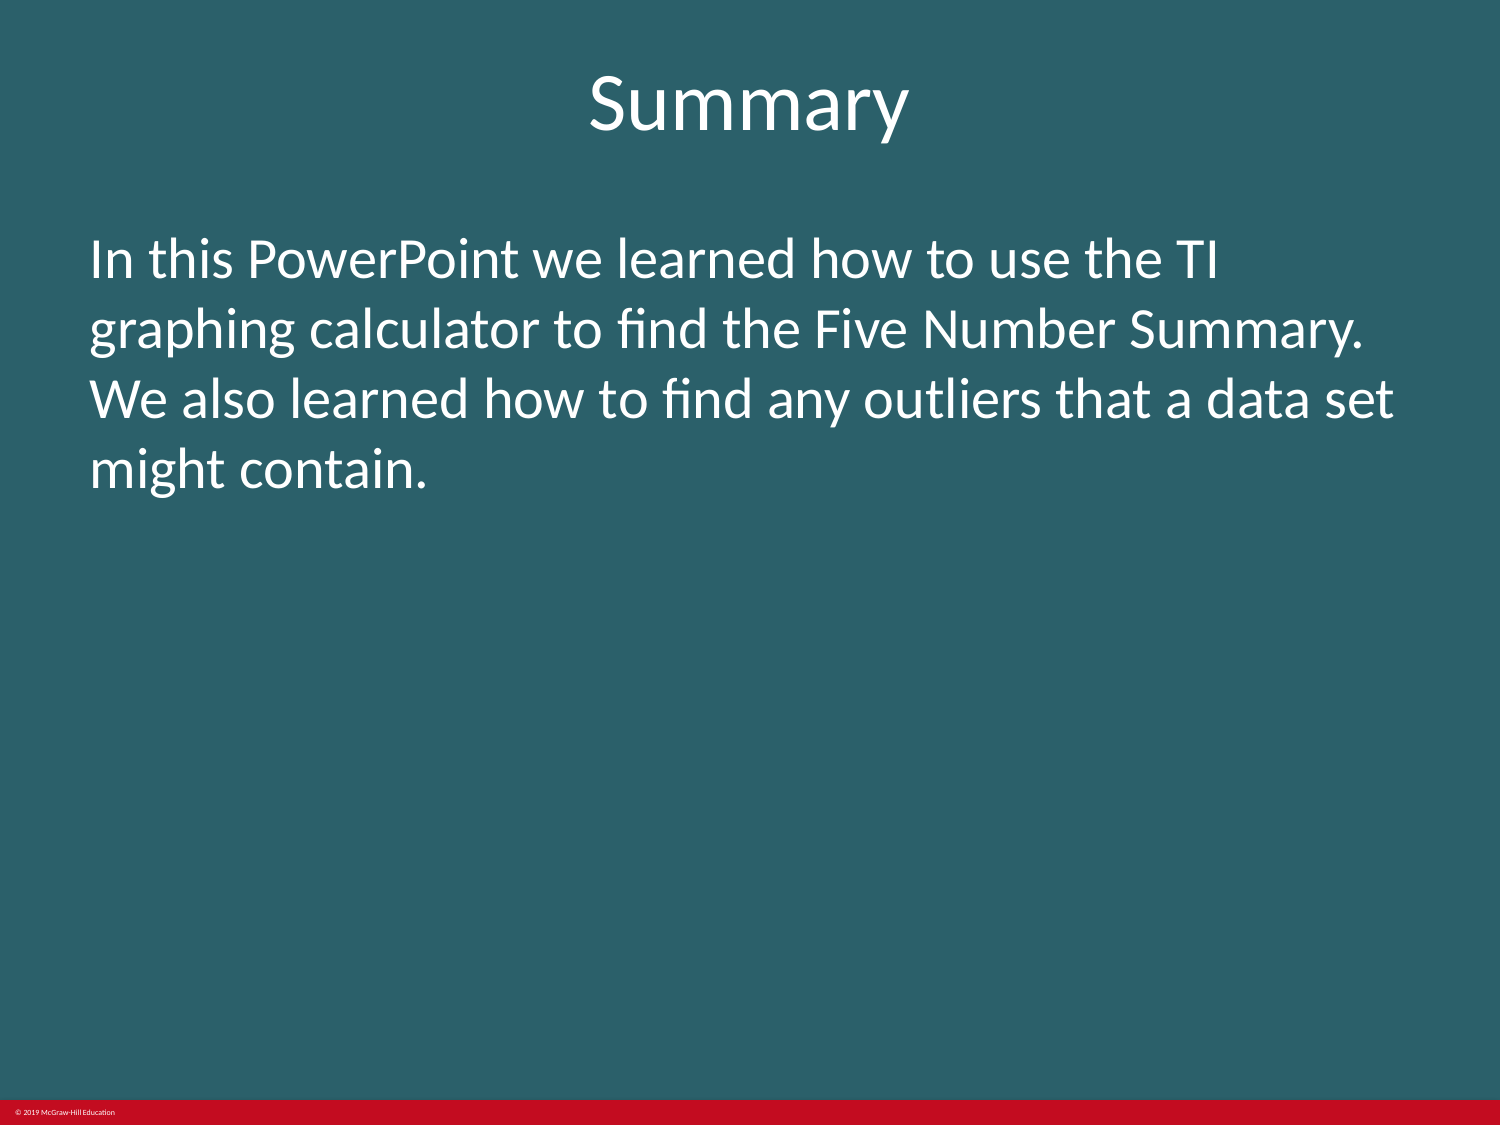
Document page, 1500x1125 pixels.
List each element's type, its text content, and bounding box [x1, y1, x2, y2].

title Summary [0, 0, 1500, 195]
list In this PowerPoint we learned how to use the TI graphing calculator to find the Five Number Summary. We also learned how to find any outliers that a data set might contain. [75, 212, 1425, 1075]
